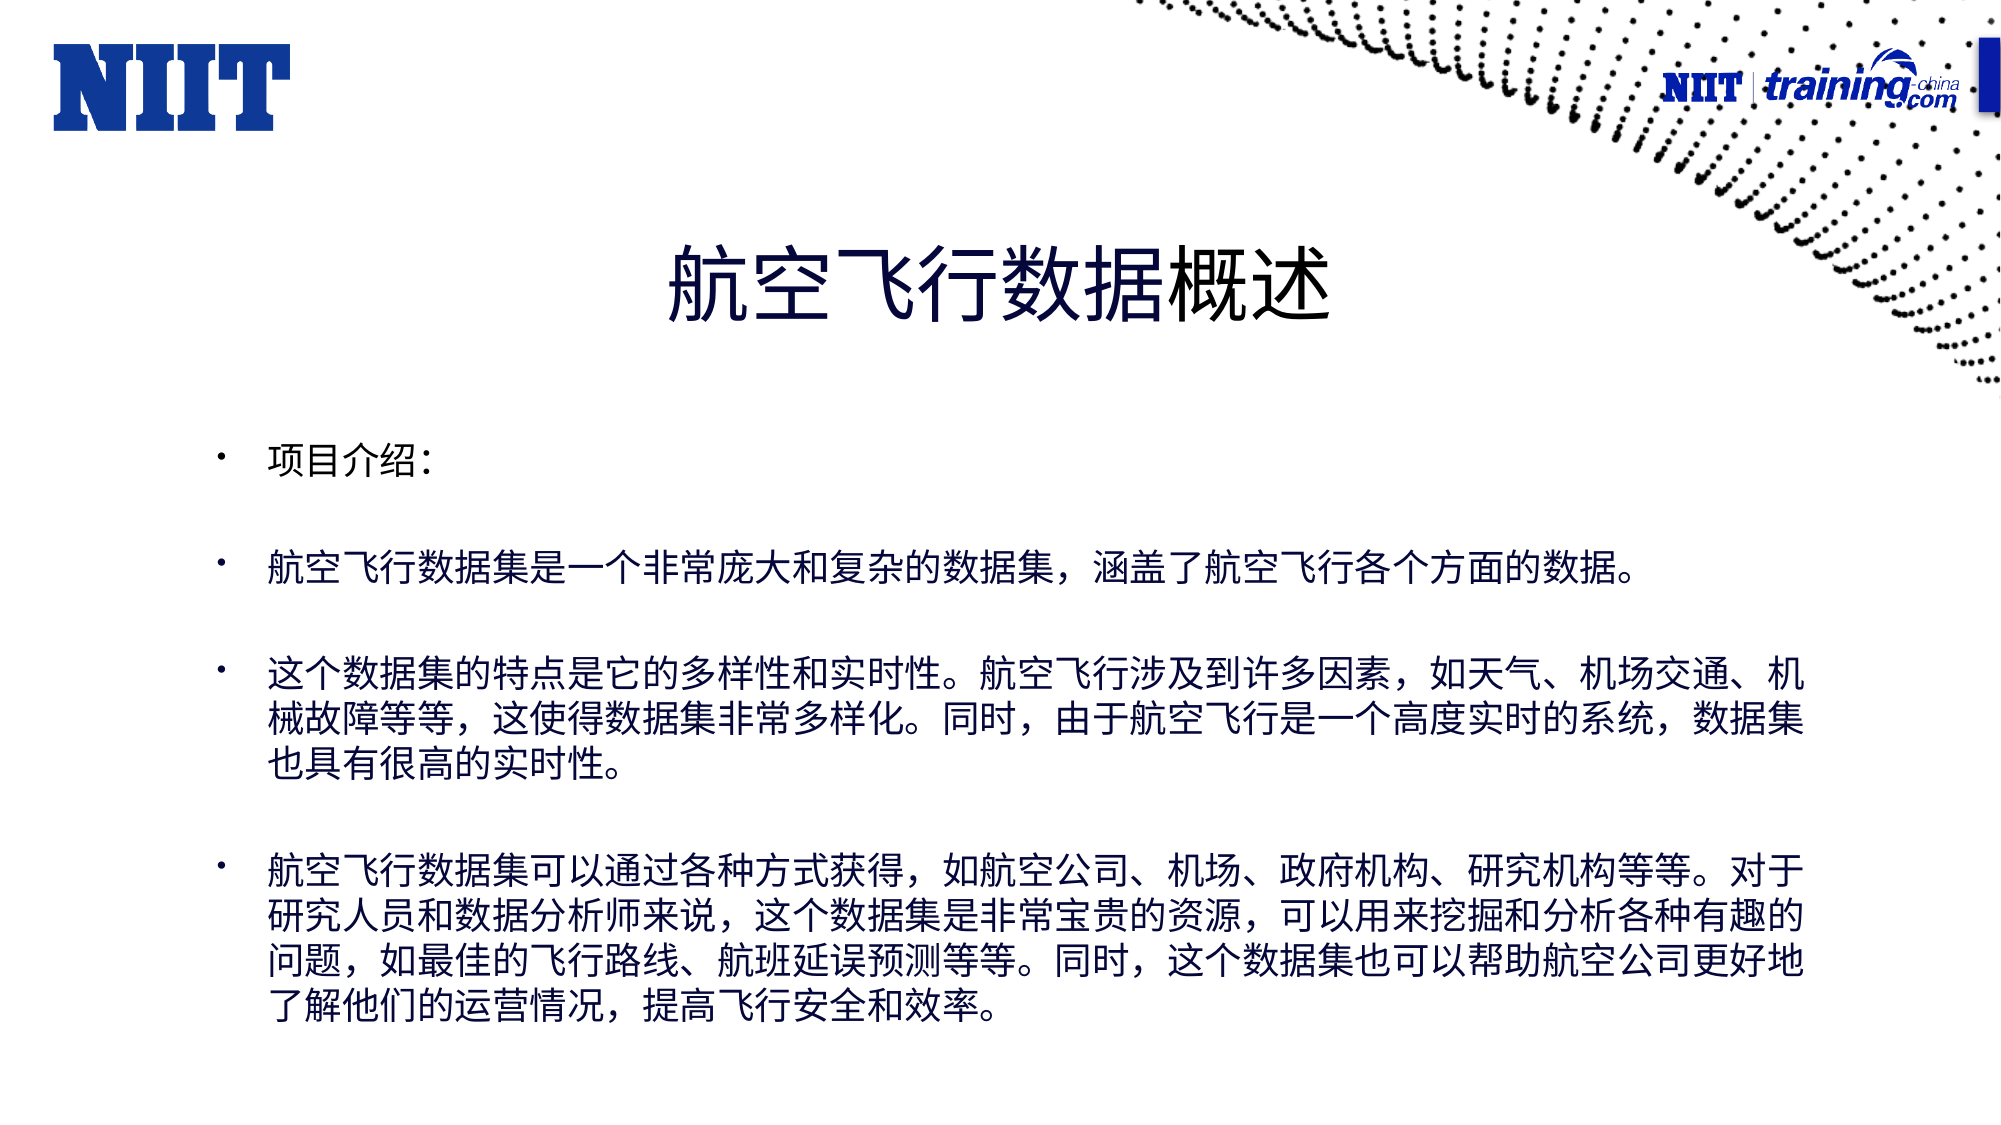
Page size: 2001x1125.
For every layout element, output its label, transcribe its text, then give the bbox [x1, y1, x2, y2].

picture [799, 0, 2001, 1002]
title 航空飞行数据概述 [359, 157, 1641, 407]
picture [32, 17, 313, 158]
list 项目介绍： 航空飞行数据集是一个非常庞大和复杂的数据集，涵盖了航空飞行各个方面的数据。 这个数据集的特点是它的多样性和实时性。航空飞行涉及到许多因素，如天气、机场交通、机械故障等等，这使得数据集非常多样化。同时，由于航空飞行是一个高度实时的系统，数据集也具有很高的实时性。 航空飞行数据集可以通过各种方式获得，如航空公司、机场、政府机构、研究机构等等。对于研究人员和数据分析师来说，这个数据集是非常宝贵的资源，可以用来挖掘和分析各种有趣的问题，如最佳的飞行路线、航班延误预测等等。同时，这个数据集也可以帮助航空公司更好地了解他们的运营情况，提高飞行安全和效率。 [205, 425, 1843, 1087]
